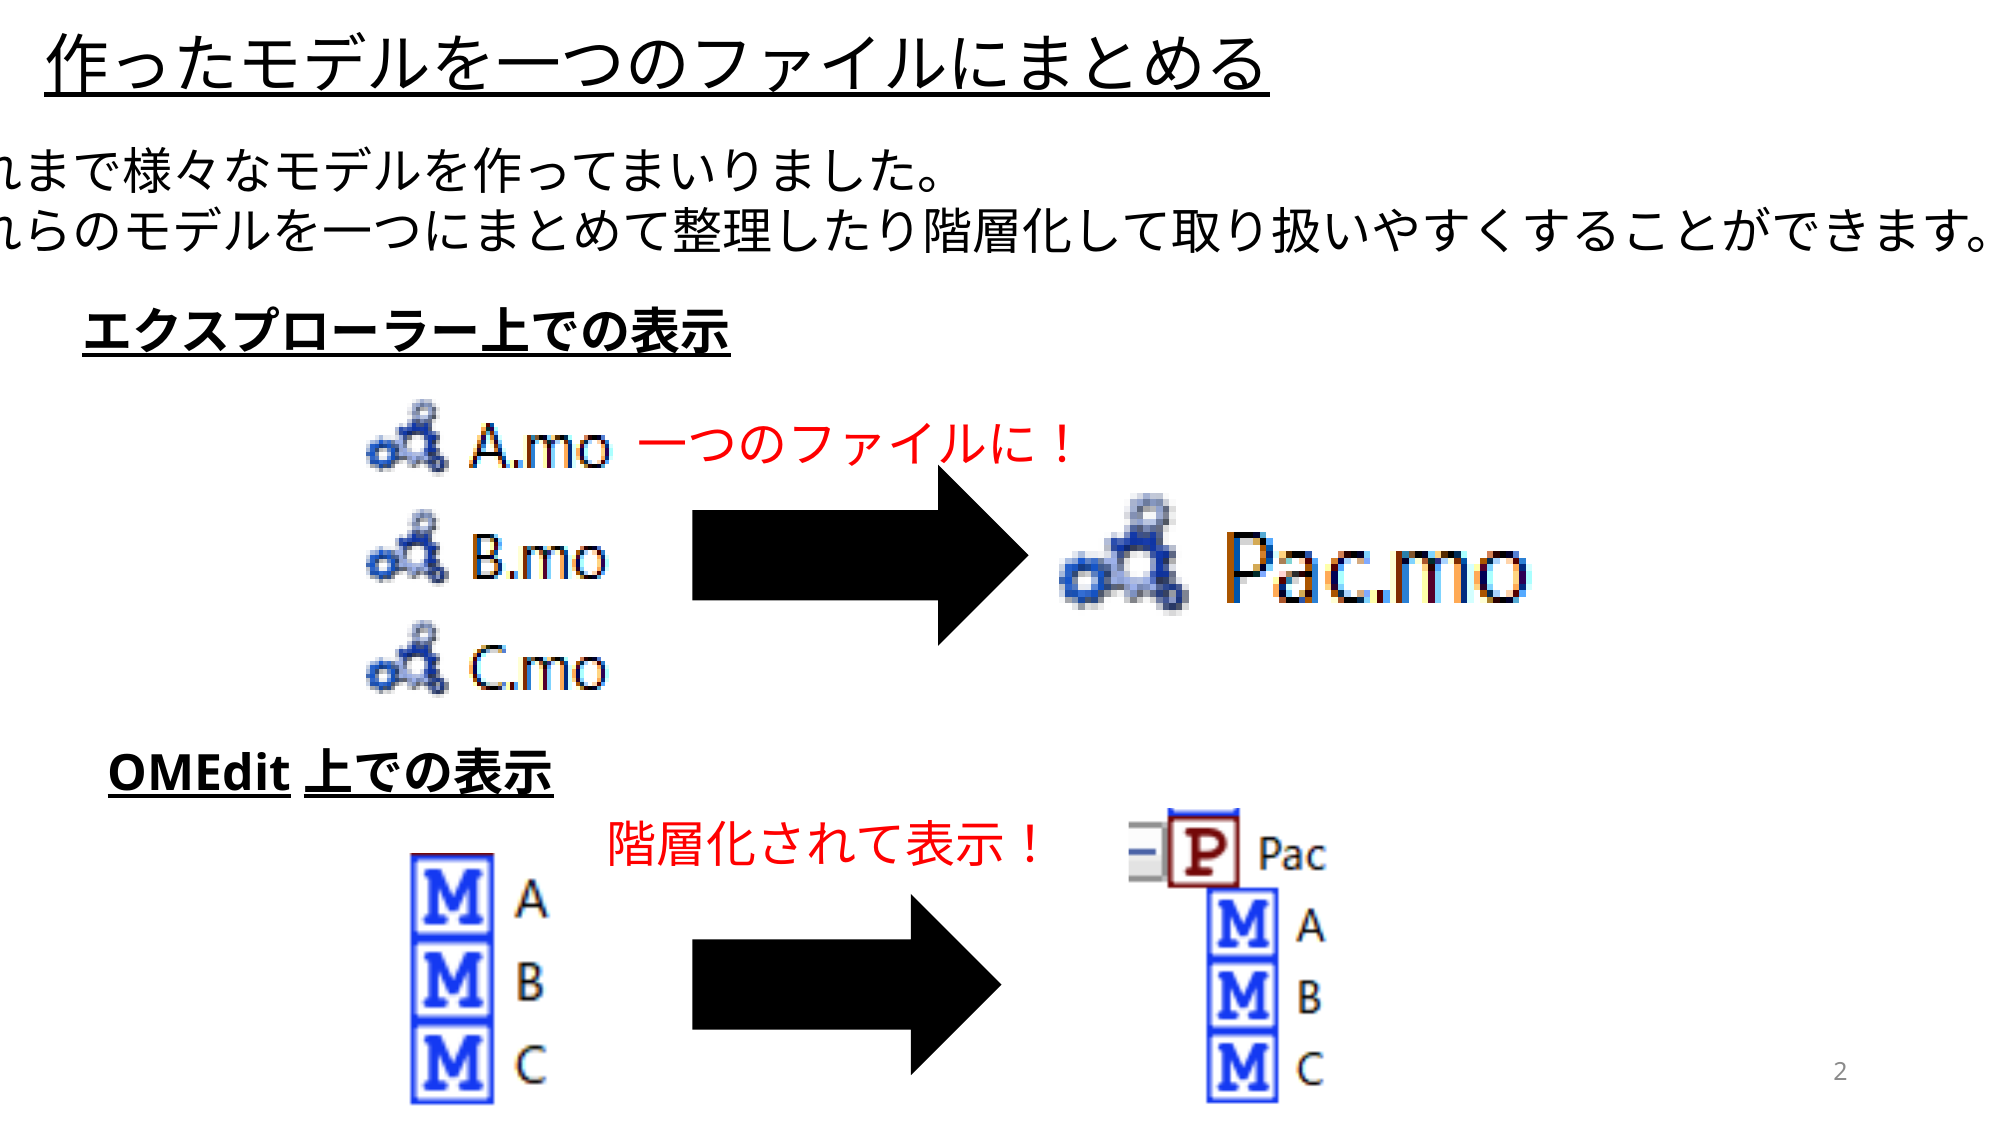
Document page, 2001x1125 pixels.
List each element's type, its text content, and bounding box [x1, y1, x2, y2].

picture [1128, 808, 1363, 1113]
text_box 一つのファイルに！ [671, 404, 1103, 480]
text_box [692, 893, 1002, 1076]
text_box [692, 480, 1027, 646]
text_box 階層化されて表示！ [592, 805, 1071, 880]
text_box エクスプローラー上での表示 [67, 292, 746, 367]
text_box これまで様々なモデルを作ってまいりました。 それらのモデルを一つにまとめて整理したり階層化して取り扱いやすくすることができます。 [0, 132, 2000, 268]
slide_number 2 [1412, 1042, 1863, 1103]
picture [398, 853, 568, 1109]
picture [338, 399, 671, 711]
picture [1027, 480, 1578, 695]
text_box 作ったモデルを一つのファイルにまとめる [36, 14, 1279, 109]
text_box OMEdit上での表示 [92, 732, 569, 808]
